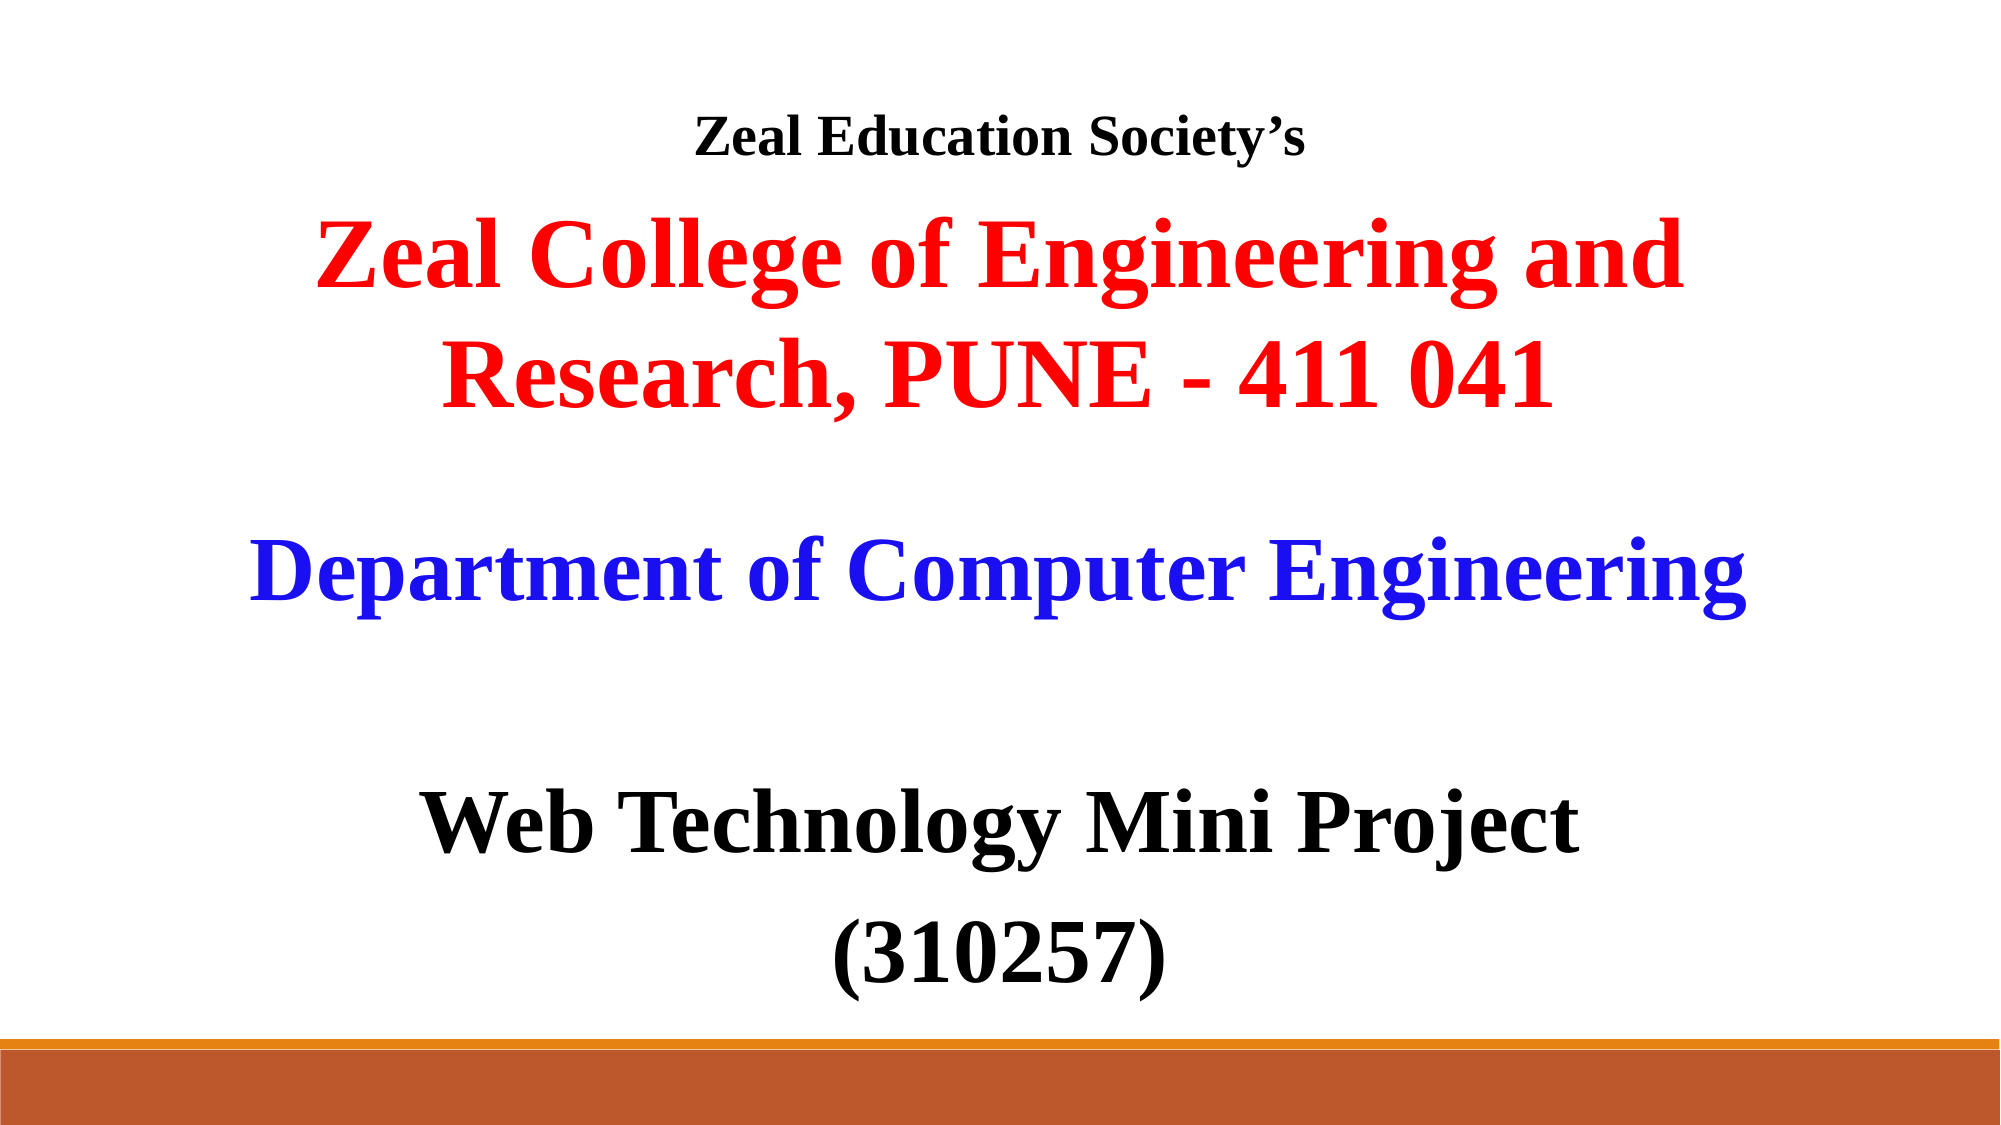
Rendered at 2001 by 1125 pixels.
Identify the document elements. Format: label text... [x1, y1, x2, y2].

text_box Zeal Education Society’s Zeal College of Engineering and Research, PUNE - 411 041 Department of Computer Engineering Web Technology Mini Project (310257) [137, 89, 1863, 803]
